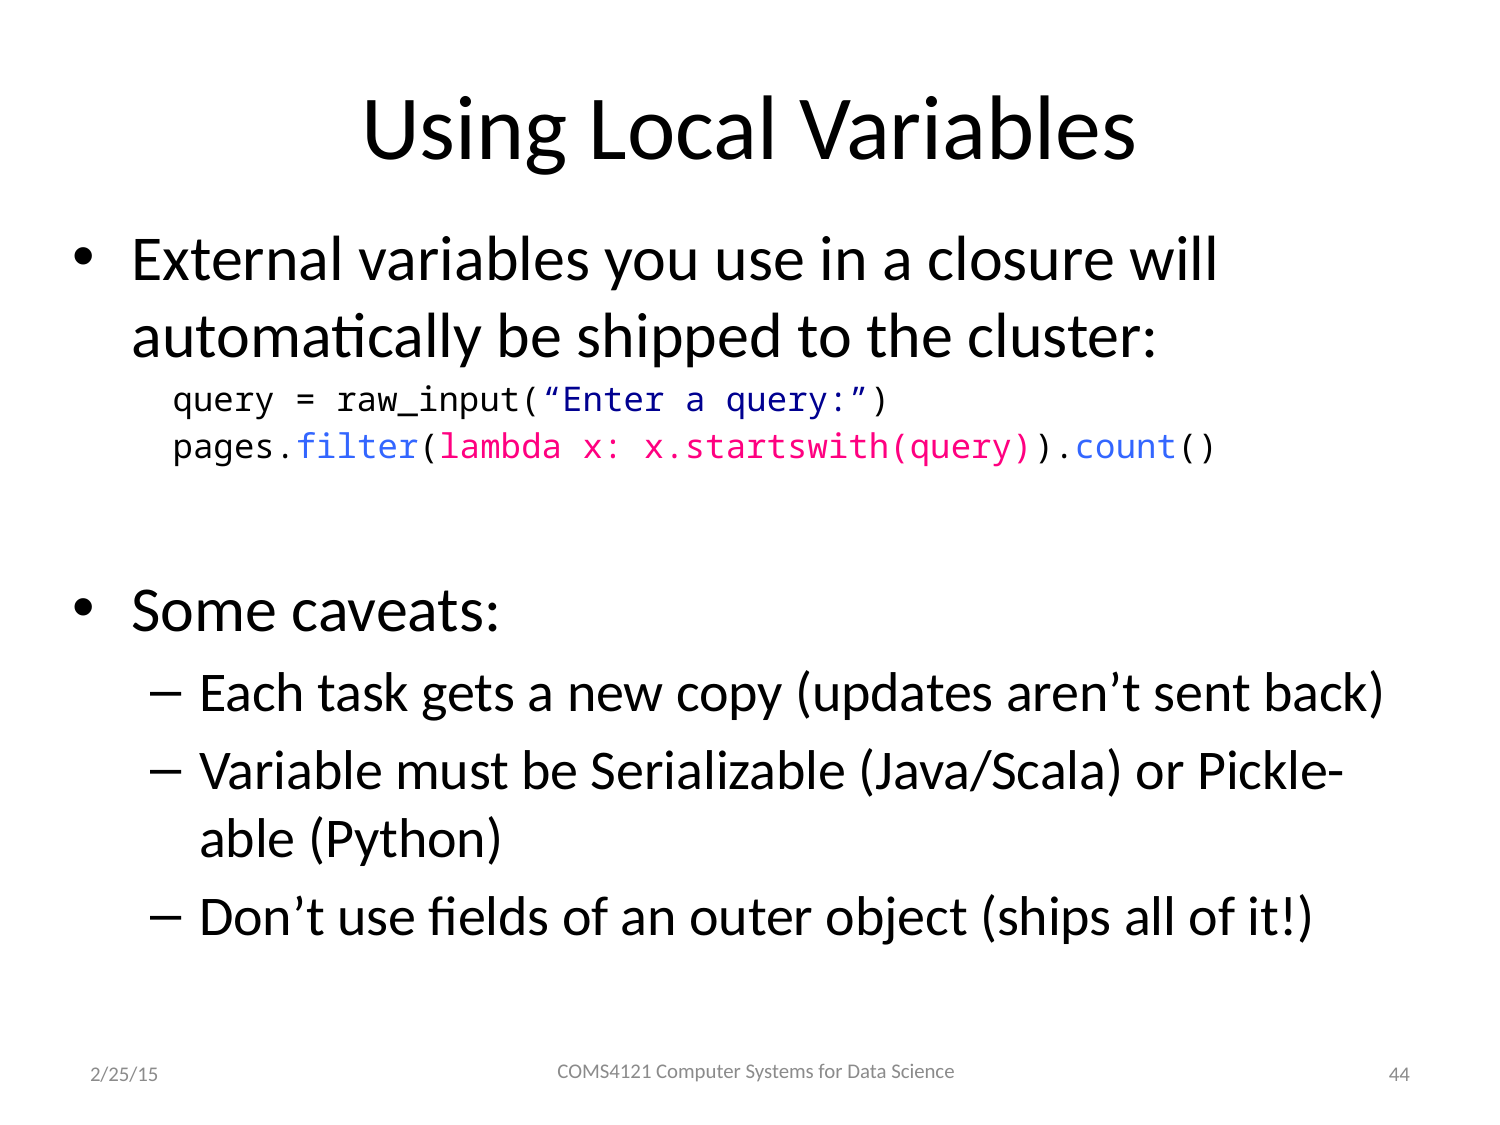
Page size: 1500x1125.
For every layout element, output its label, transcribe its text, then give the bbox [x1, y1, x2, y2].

footer COMS4121 Computer Systems for Data Science [474, 1037, 1038, 1103]
list External variables you use in a closure will automatically be shipped to the cluster: query = raw_input(“Enter a query:”) pages.filter(lambda x: x.startswith(query)).count() Some caveats: Each task gets a new copy (updates aren’t sent back) Variable must be Serializable (Java/Scala) or Pickle-able (Python) Don’t use fields of an outer object (ships all of it!) [57, 209, 1436, 969]
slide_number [75, 1042, 425, 1103]
title Using Local Variables [75, 28, 1425, 217]
slide_number 44 [1074, 1042, 1425, 1103]
